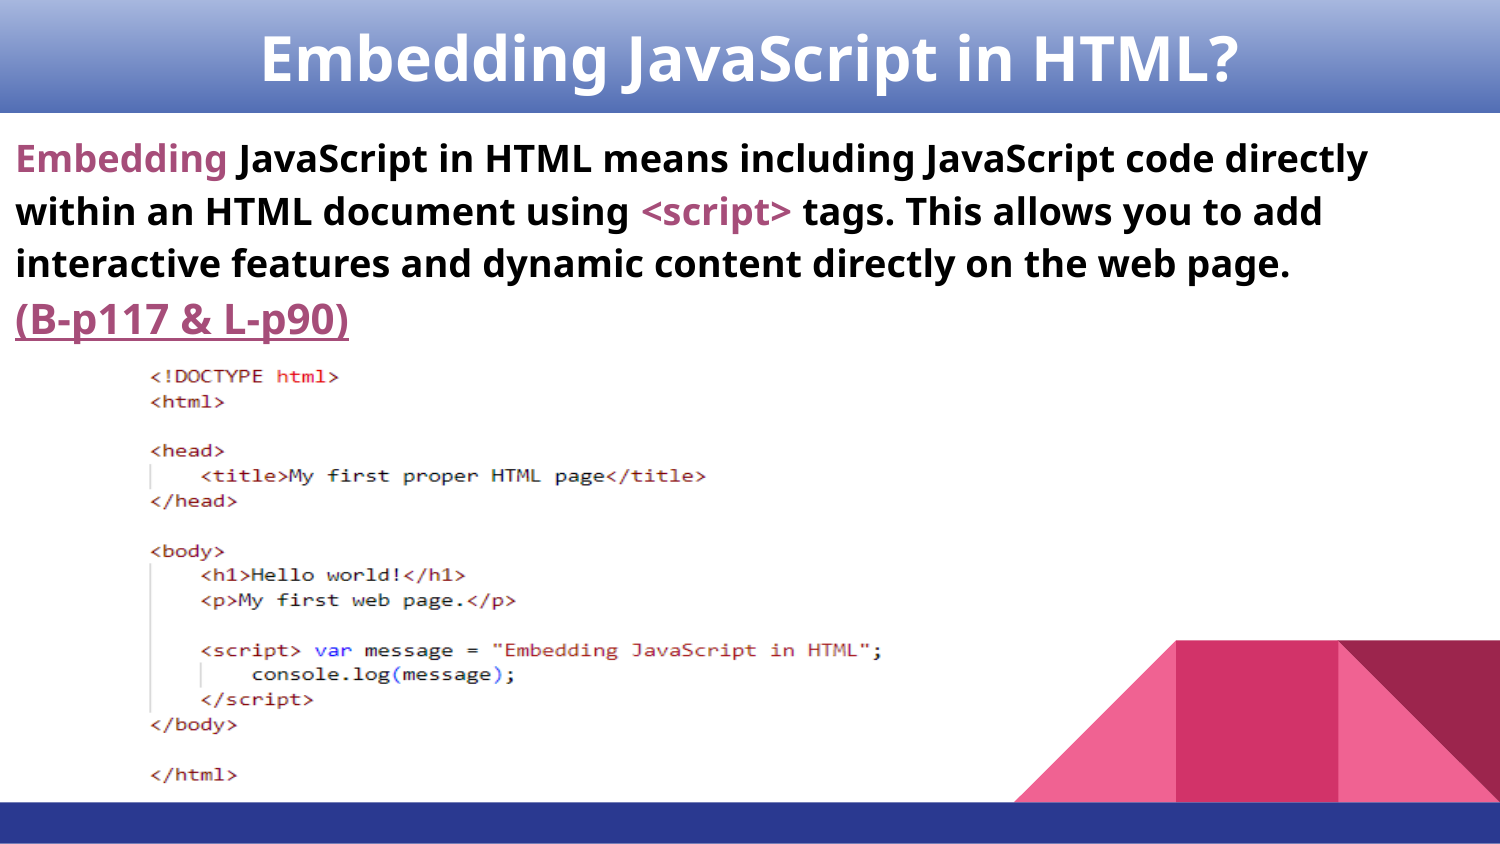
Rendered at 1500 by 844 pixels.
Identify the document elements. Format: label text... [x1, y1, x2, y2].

title Embedding JavaScript in HTML means including JavaScript code directly within an HTML document using <script> tags. This allows you to add interactive features and dynamic content directly on the web page. (B-p117 & L-p90) [0, 113, 1500, 366]
picture [144, 365, 888, 802]
text_box Embedding JavaScript in HTML? [0, 0, 1500, 113]
